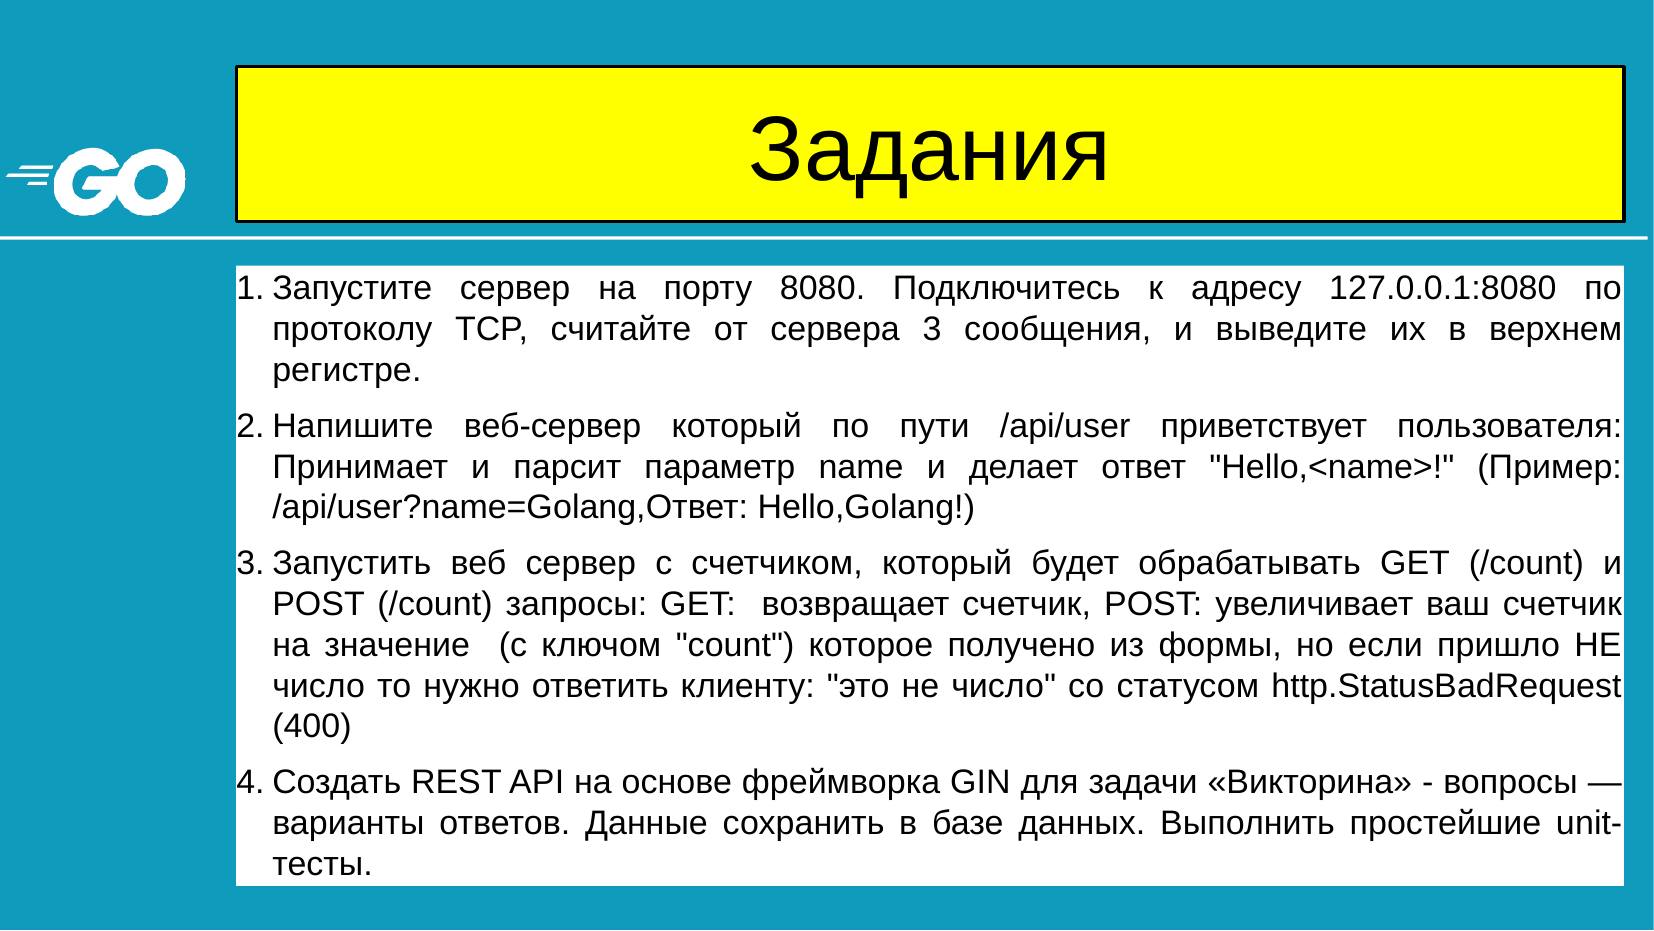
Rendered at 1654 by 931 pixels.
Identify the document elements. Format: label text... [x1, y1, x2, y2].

picture [54, 148, 185, 215]
list Запустите сервер на порту 8080. Подключитесь к адресу 127.0.0.1:8080 по протоколу TCP, считайте от сервера 3 сообщения, и выведите их в верхнем регистре. Напишите веб-сервер который по пути /api/user приветствует пользователя: Принимает и парсит параметр name и делает ответ "Hello,<name>!" (Пример: /api/user?name=Golang,Ответ: Hello,Golang!) Запустить веб сервер с счетчиком, который будет обрабатывать GET (/count) и POST (/count) запросы: GET: возвращает счетчик, POST: увеличивает ваш счетчик на значение (с ключом "count") которое получено из формы, но если пришло НЕ число то нужно ответить клиенту: "это не число" со статусом http.StatusBadRequest (400) Создать REST API на основе фреймворка GIN для задачи «Викторина» - вопросы — варианты ответов. Данные сохранить в базе данных. Выполнить простейшие unit-тесты. [236, 265, 1624, 886]
title Задания [235, 65, 1626, 223]
